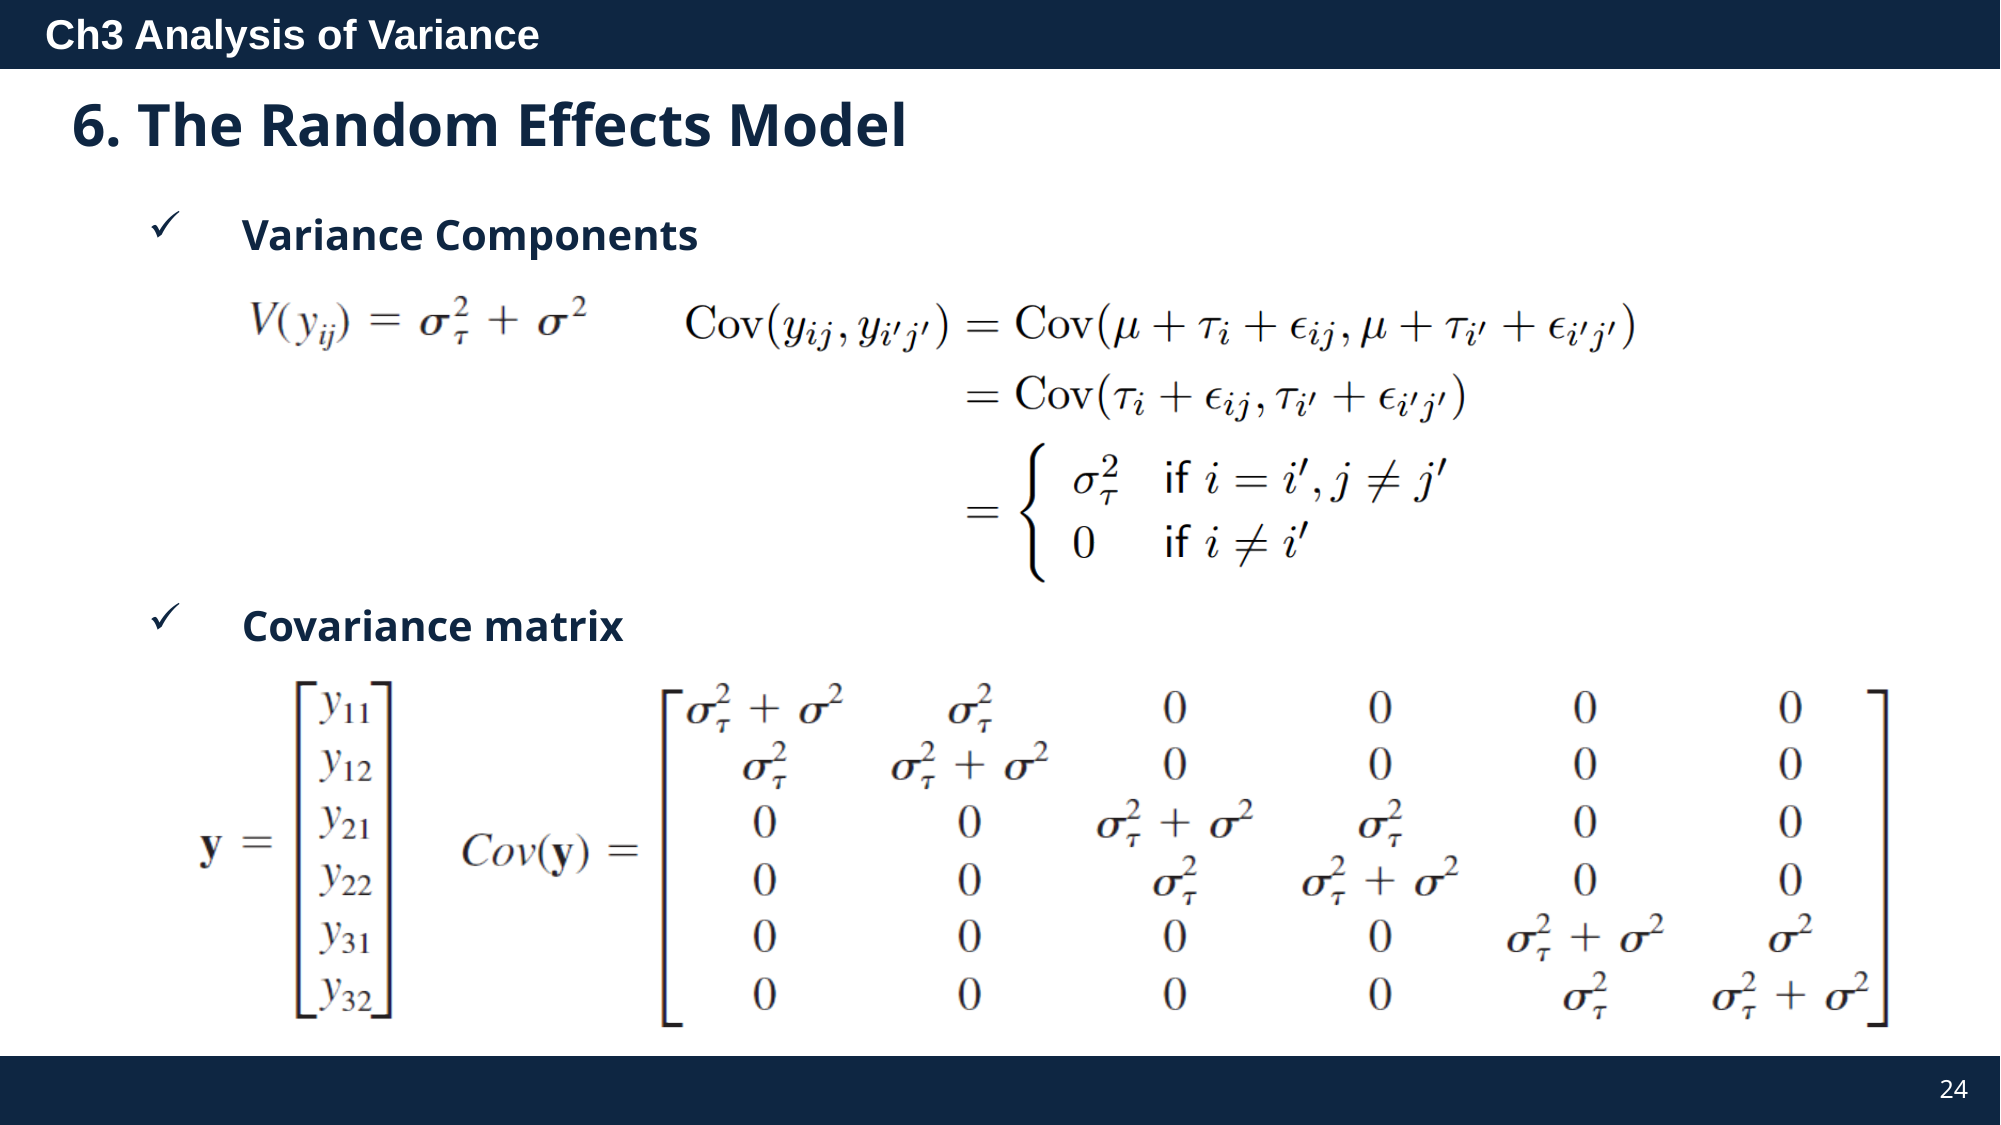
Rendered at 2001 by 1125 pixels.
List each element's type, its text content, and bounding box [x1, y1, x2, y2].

picture [440, 644, 1913, 1059]
text_box Variance Components [133, 201, 1773, 267]
picture [676, 293, 1639, 587]
picture [238, 285, 597, 356]
slide_number 24 [1533, 1060, 1983, 1121]
text_box Ch3 Analysis of Variance [30, 0, 613, 65]
text_box Covariance matrix [133, 592, 1773, 658]
text_box 6. The Random Effects Model [57, 80, 1295, 166]
picture [174, 664, 412, 1038]
